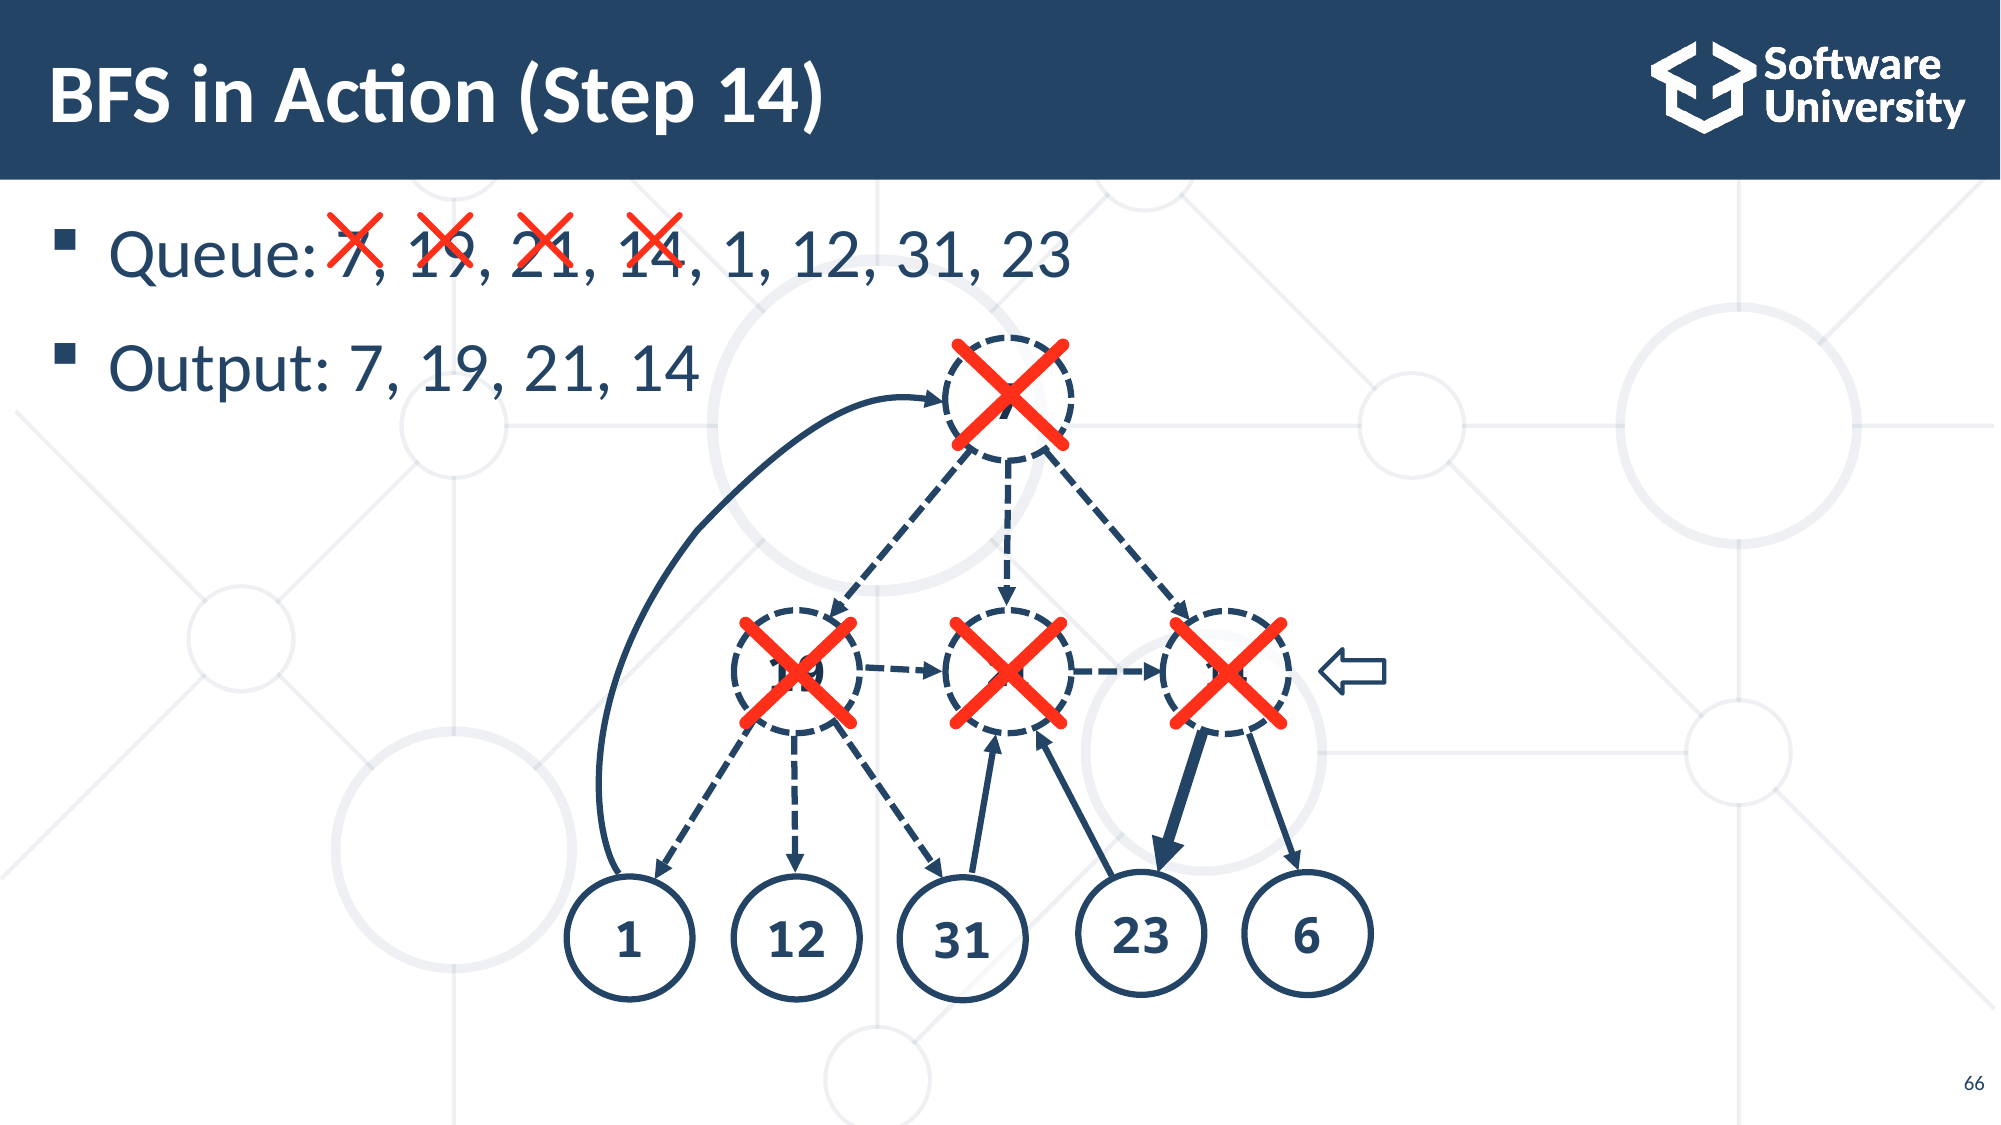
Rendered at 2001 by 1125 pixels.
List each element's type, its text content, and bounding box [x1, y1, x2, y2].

list Queue: 7, 19, 21, 14, 1, 12, 31, 23 Output: 7, 19, 21, 14 [31, 196, 1970, 1104]
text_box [419, 214, 471, 266]
slide_number 66 [1929, 1070, 2000, 1103]
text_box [629, 214, 680, 266]
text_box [566, 337, 1372, 1001]
picture [1651, 41, 1966, 134]
text_box [1376, 658, 1387, 685]
title BFS in Action (Step 14) [31, 16, 1625, 162]
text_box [520, 214, 571, 266]
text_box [329, 214, 381, 266]
